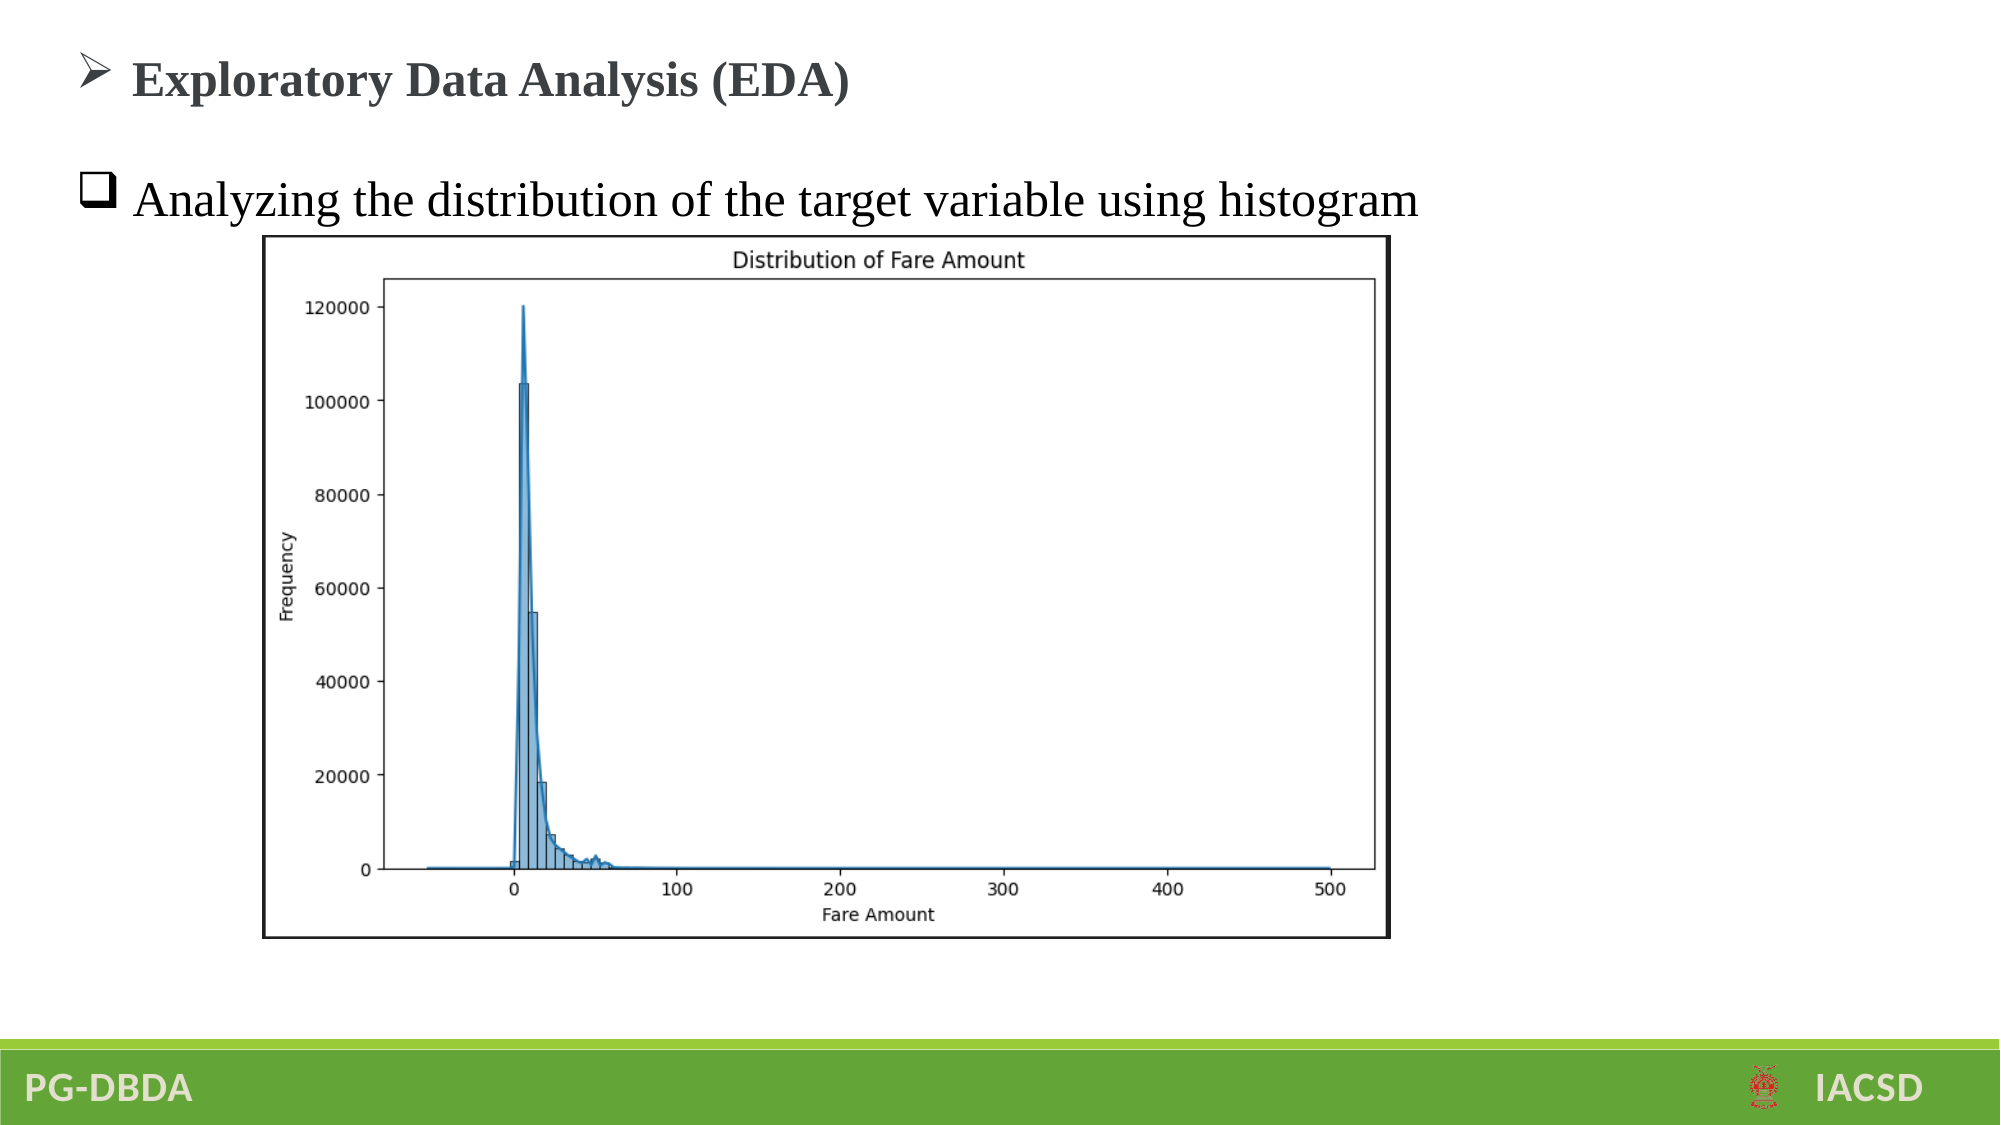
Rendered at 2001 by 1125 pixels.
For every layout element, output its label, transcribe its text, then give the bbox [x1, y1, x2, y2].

picture [261, 234, 1391, 940]
text_box PG-DBDA IACSD [1807, 1052, 1977, 1118]
picture [1726, 1053, 1803, 1117]
text_box PG-DBDA IACSD [0, 1052, 1726, 1118]
text_box Analyzing the distribution of the target variable using histogram [61, 159, 1436, 235]
text_box Exploratory Data Analysis (EDA) [61, 39, 866, 114]
